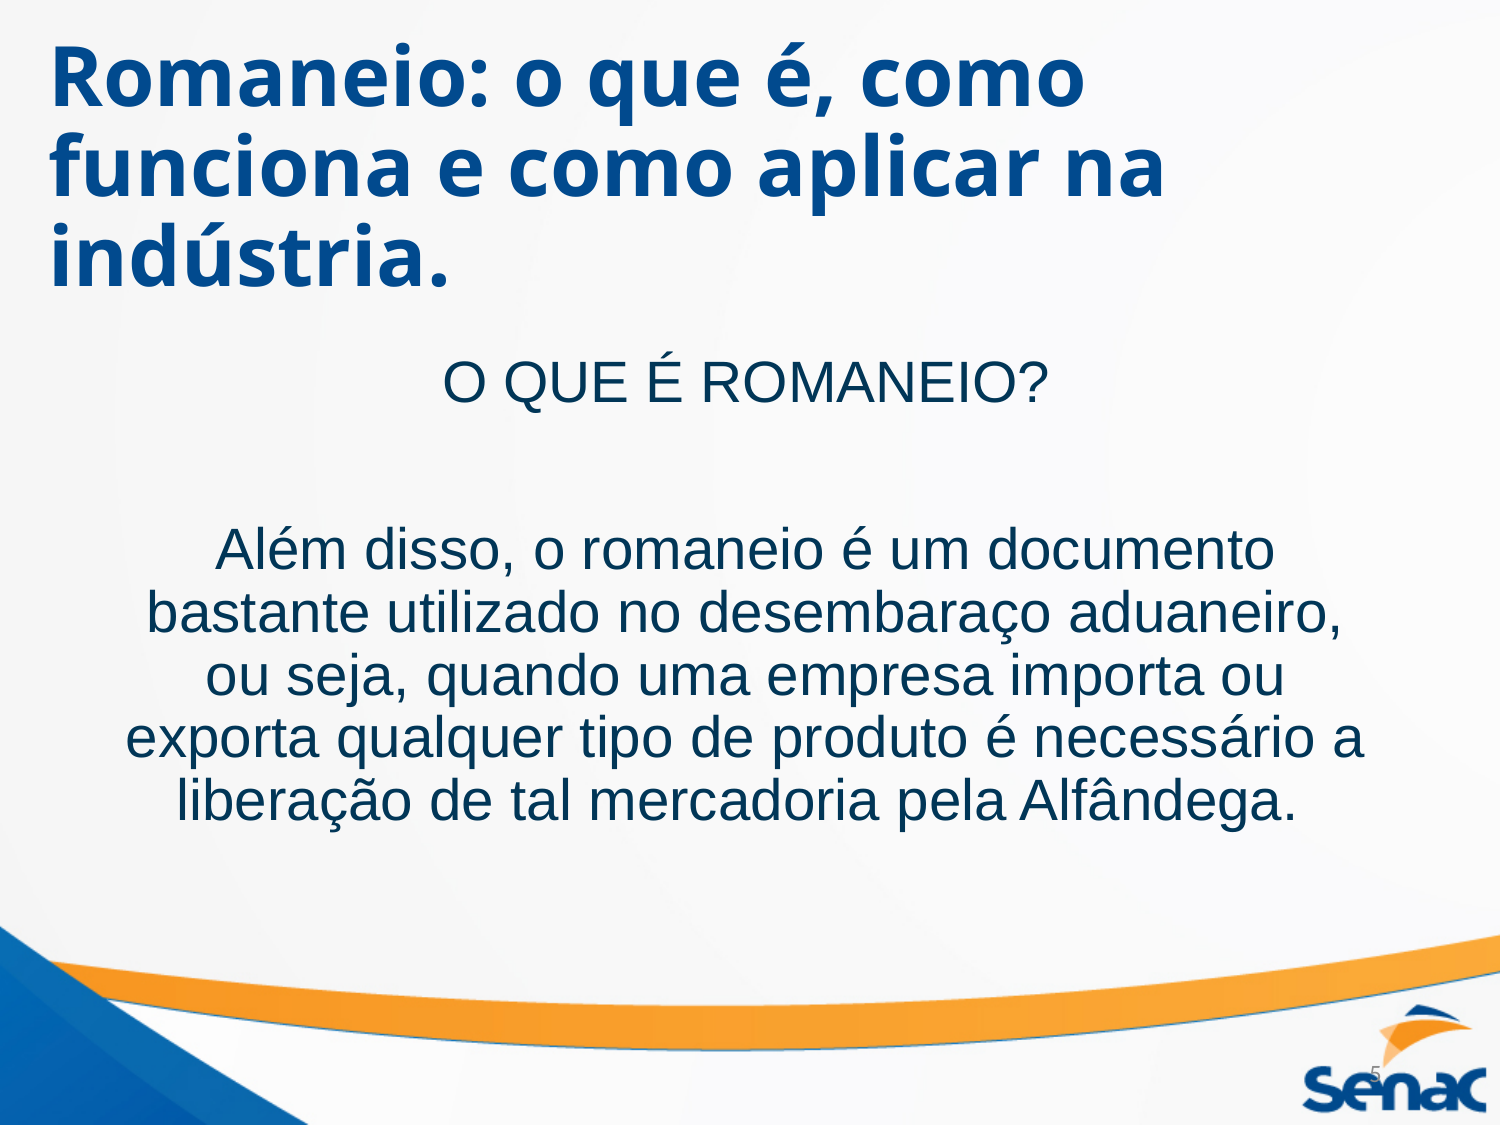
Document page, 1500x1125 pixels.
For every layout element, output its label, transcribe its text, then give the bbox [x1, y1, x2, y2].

title Romaneio: o que é, como funciona e como aplicar na indústria. [33, 60, 1328, 278]
picture [0, 0, 1500, 1125]
slide_number 5 [1059, 1042, 1397, 1103]
text_box O QUE É ROMANEIO? Além disso, o romaneio é um documento bastante utilizado no desembaraço aduaneiro, ou seja, quando uma empresa importa ou exporta qualquer tipo de produto é necessário a liberação de tal mercadoria pela Alfândega. [122, 344, 1370, 930]
